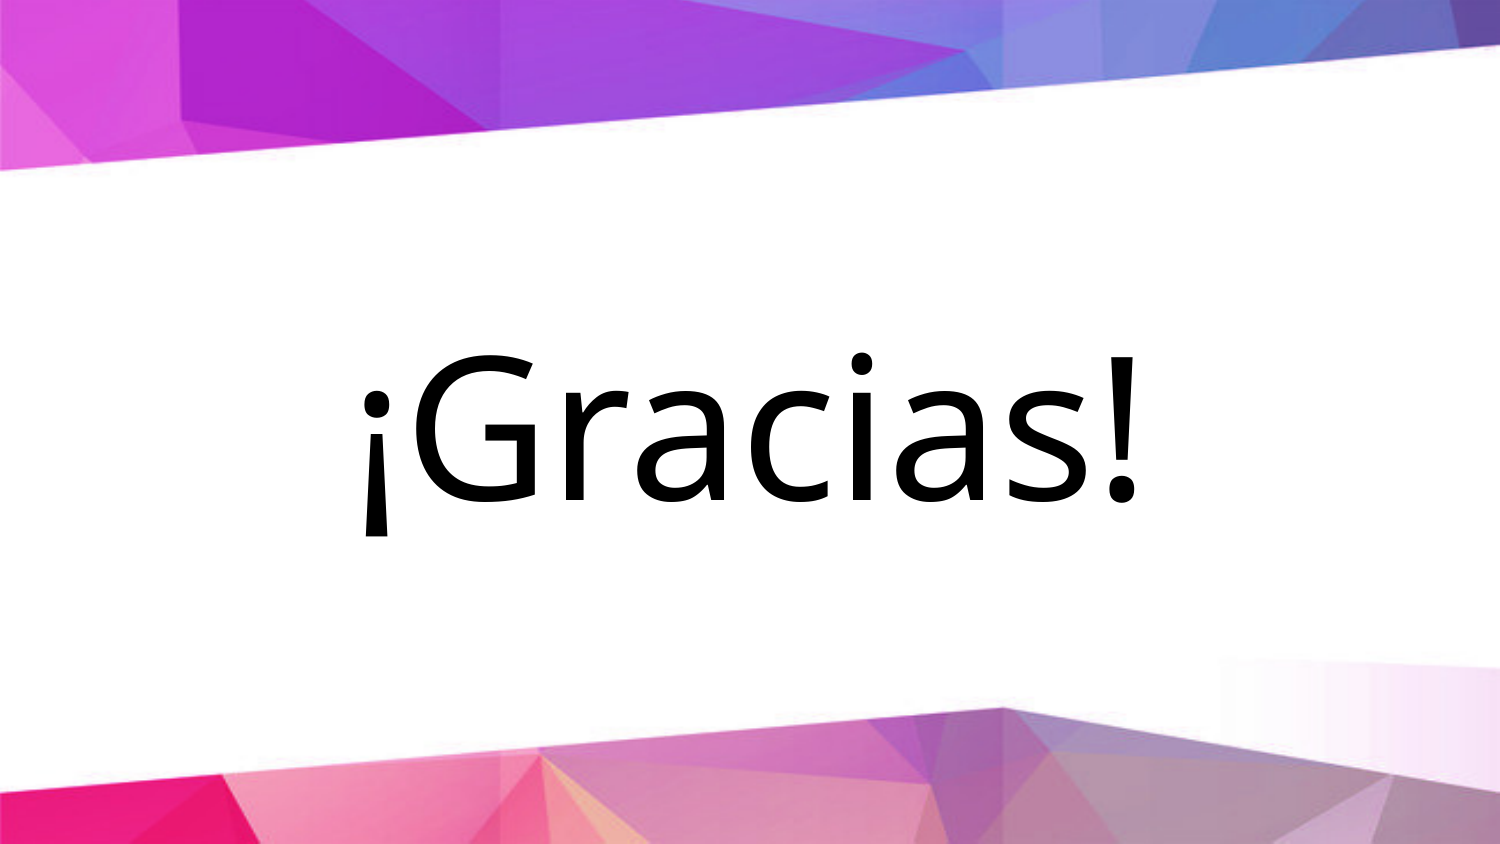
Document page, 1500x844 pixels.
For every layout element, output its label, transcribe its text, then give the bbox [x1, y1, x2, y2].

title ¡Gracias! [51, 179, 1449, 662]
picture [0, 0, 1500, 844]
